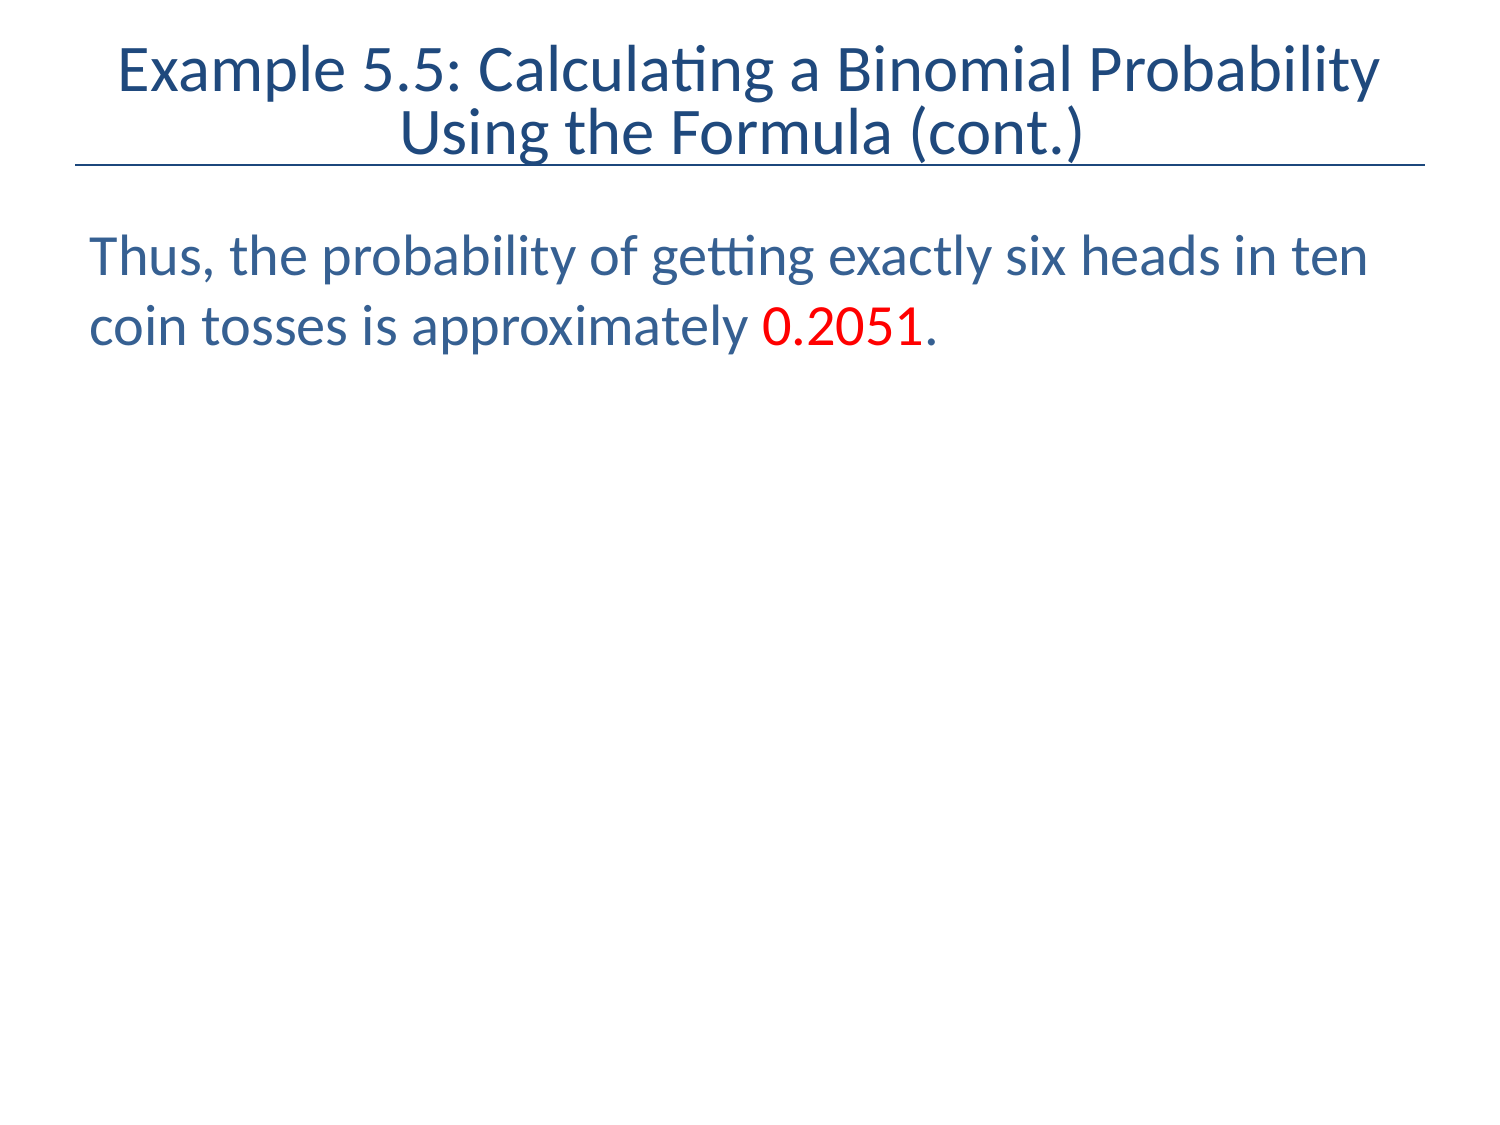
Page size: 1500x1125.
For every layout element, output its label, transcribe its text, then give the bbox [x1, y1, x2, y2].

list Thus, the probability of getting exactly six heads in ten coin tosses is approximately 0.2051. [75, 210, 1425, 1075]
title Example 5.5: Calculating a Binomial Probability Using the Formula (cont.) [75, 29, 1425, 180]
